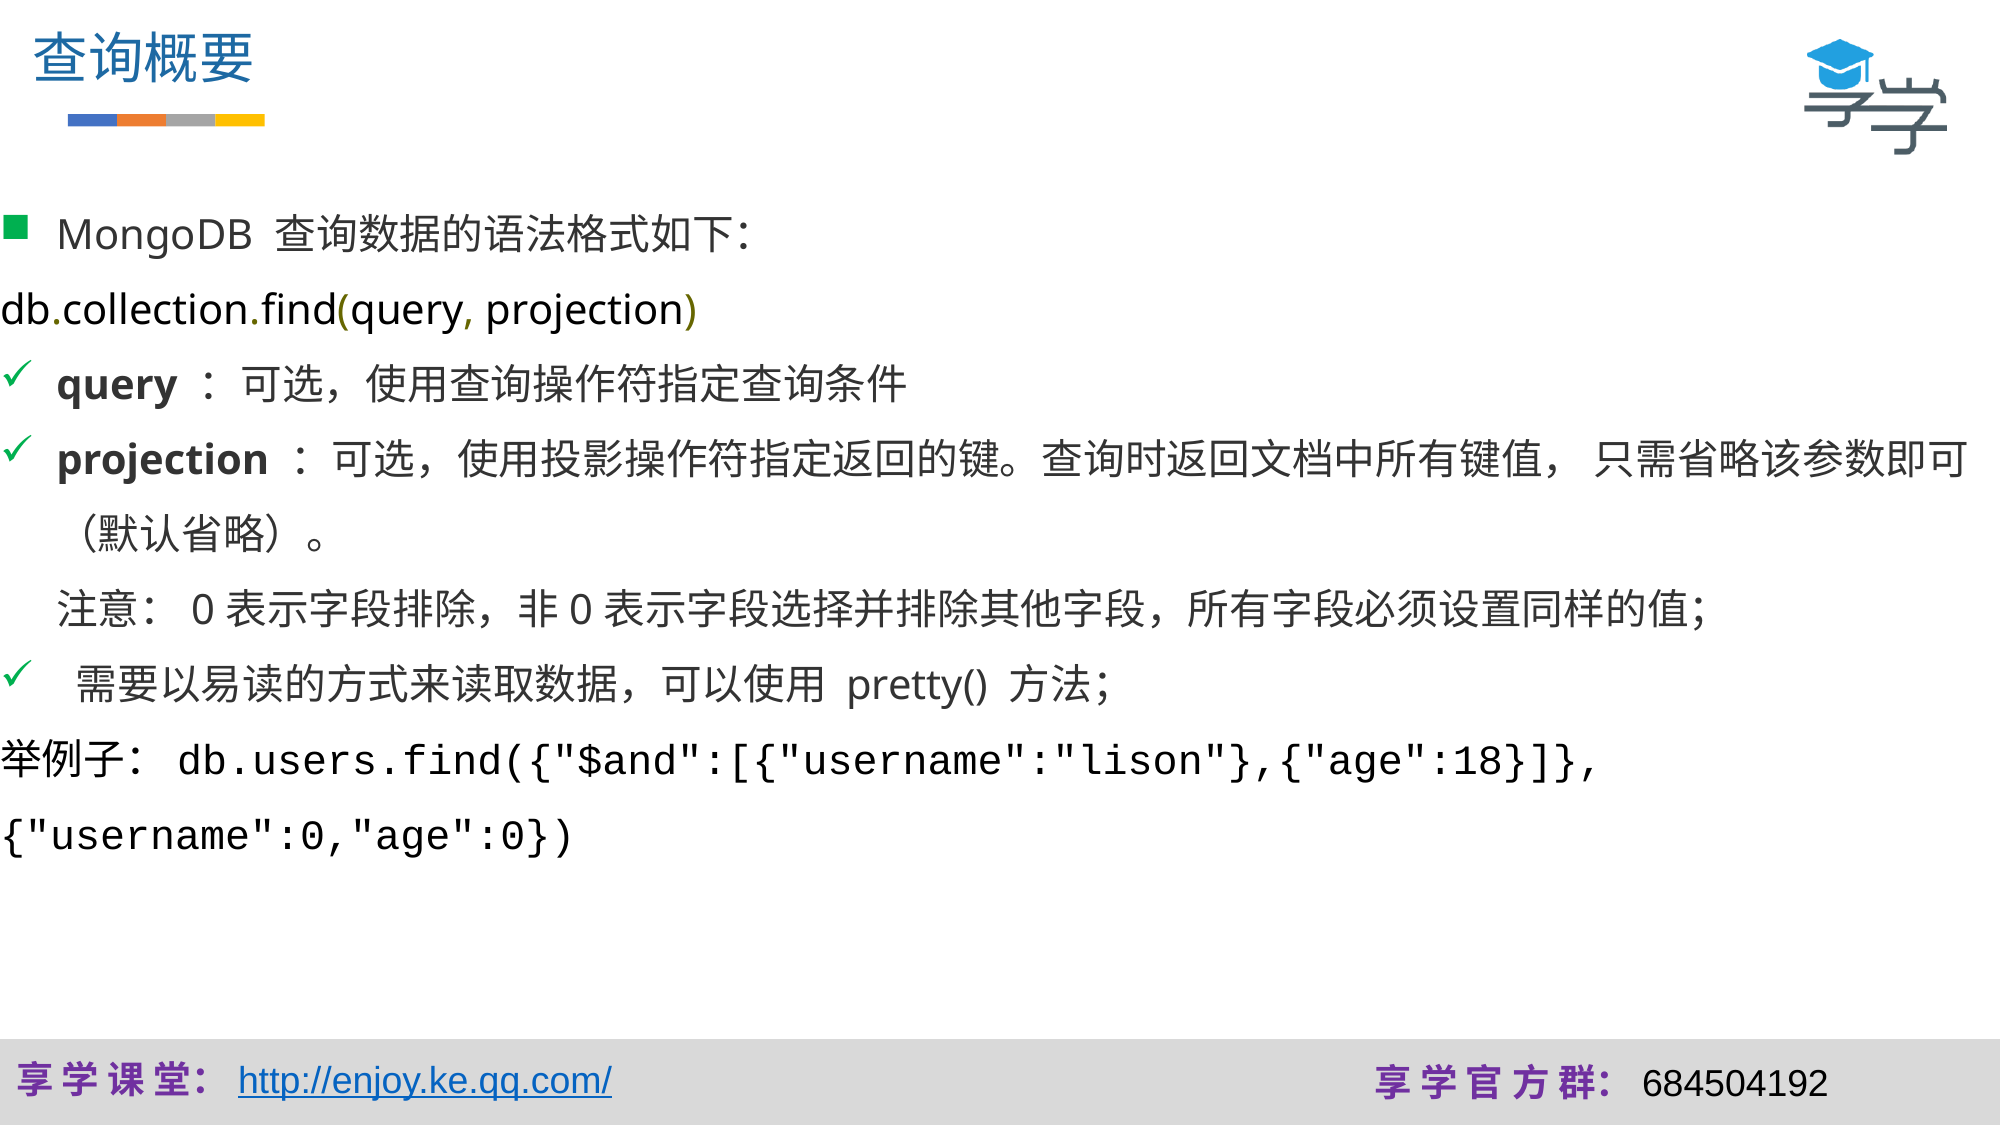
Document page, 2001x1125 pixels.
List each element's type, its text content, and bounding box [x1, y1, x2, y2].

text_box 查询概要 [18, 15, 1959, 97]
picture [1799, 97, 1952, 173]
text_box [67, 114, 265, 127]
text_box MongoDB 查询数据的语法格式如下： db.collection.find(query, projection) query ：可选，使用查询操作符指定查询条件 projection ：可选，使用投影操作符指定返回的键。查询时返回文档中所有键值， 只需省略该参数即可（默认省略）。 注意：0表示字段排除，非0表示字段选择并排除其他字段，所有字段必须设置同样的值； 需要以易读的方式来读取数据，可以使用 pretty() 方法； 举例子：db.users.find({"$and":[{"username":"lison"},{"age":18}]},{"username":0,"age":0}) [0, 182, 2000, 1003]
